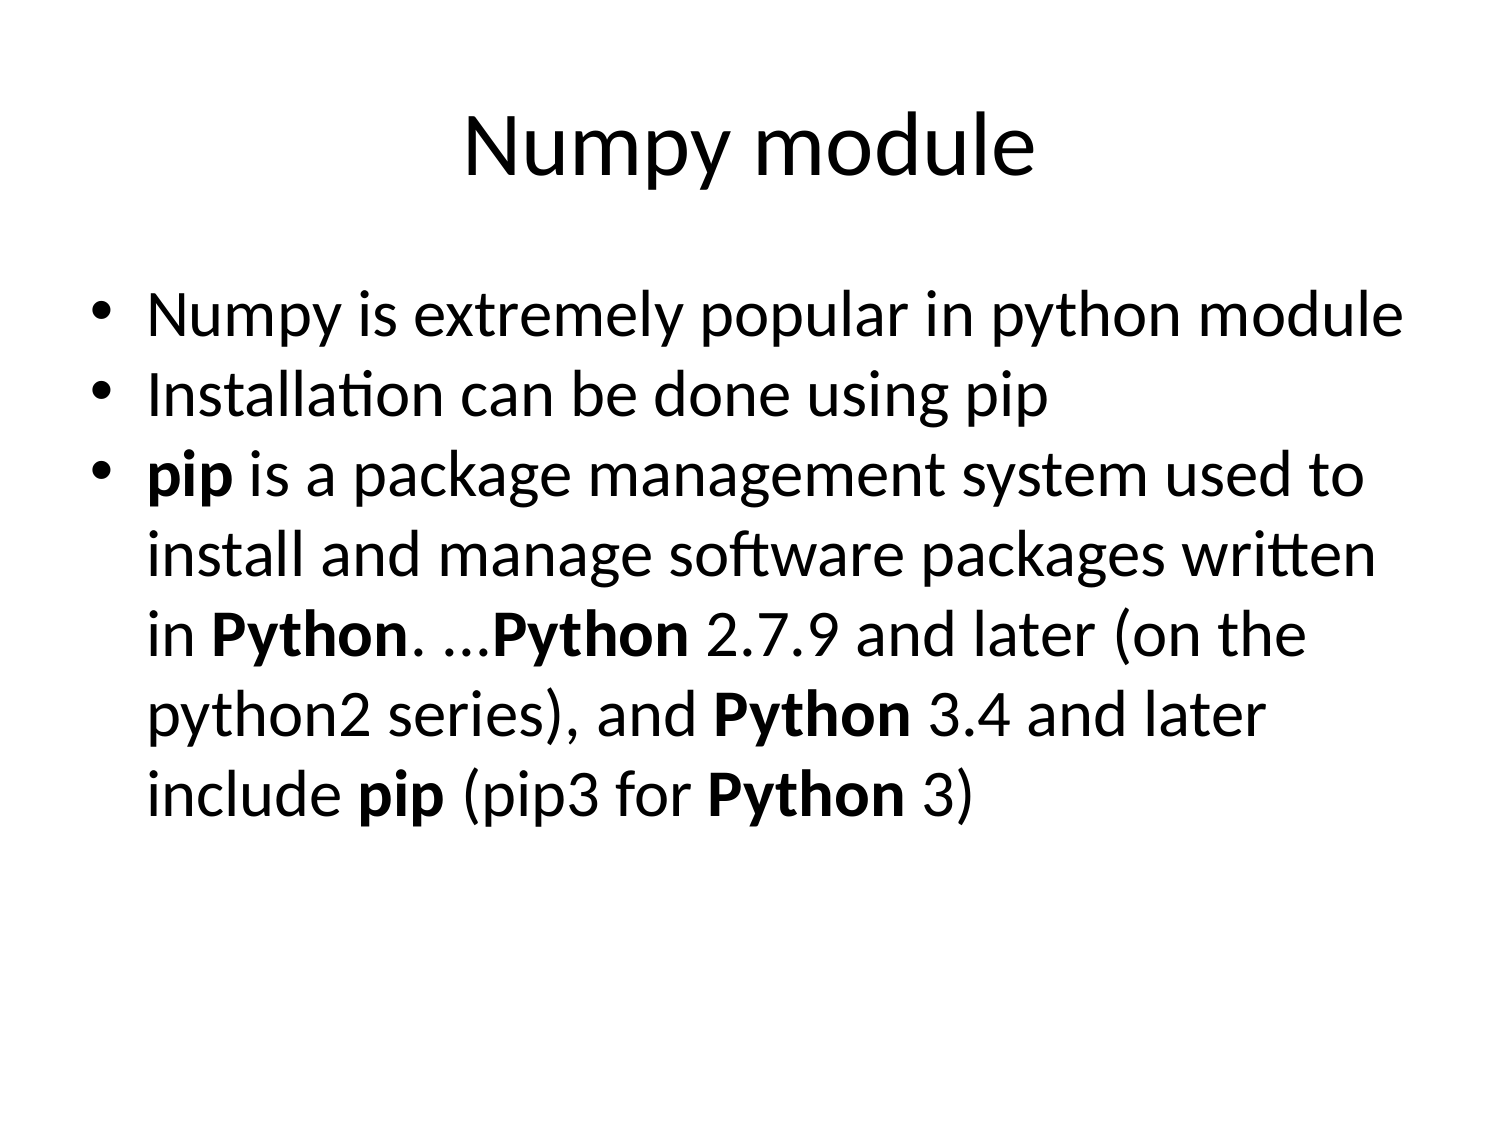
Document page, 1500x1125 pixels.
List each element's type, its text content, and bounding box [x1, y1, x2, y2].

text_box Numpy is extremely popular in python module Installation can be done using pip pip is a package management system used to install and manage software packages written in Python. ...Python 2.7.9 and later (on the python2 series), and Python 3.4 and later include pip (pip3 for Python 3) [74, 262, 1425, 1005]
text_box Numpy module [74, 45, 1425, 233]
